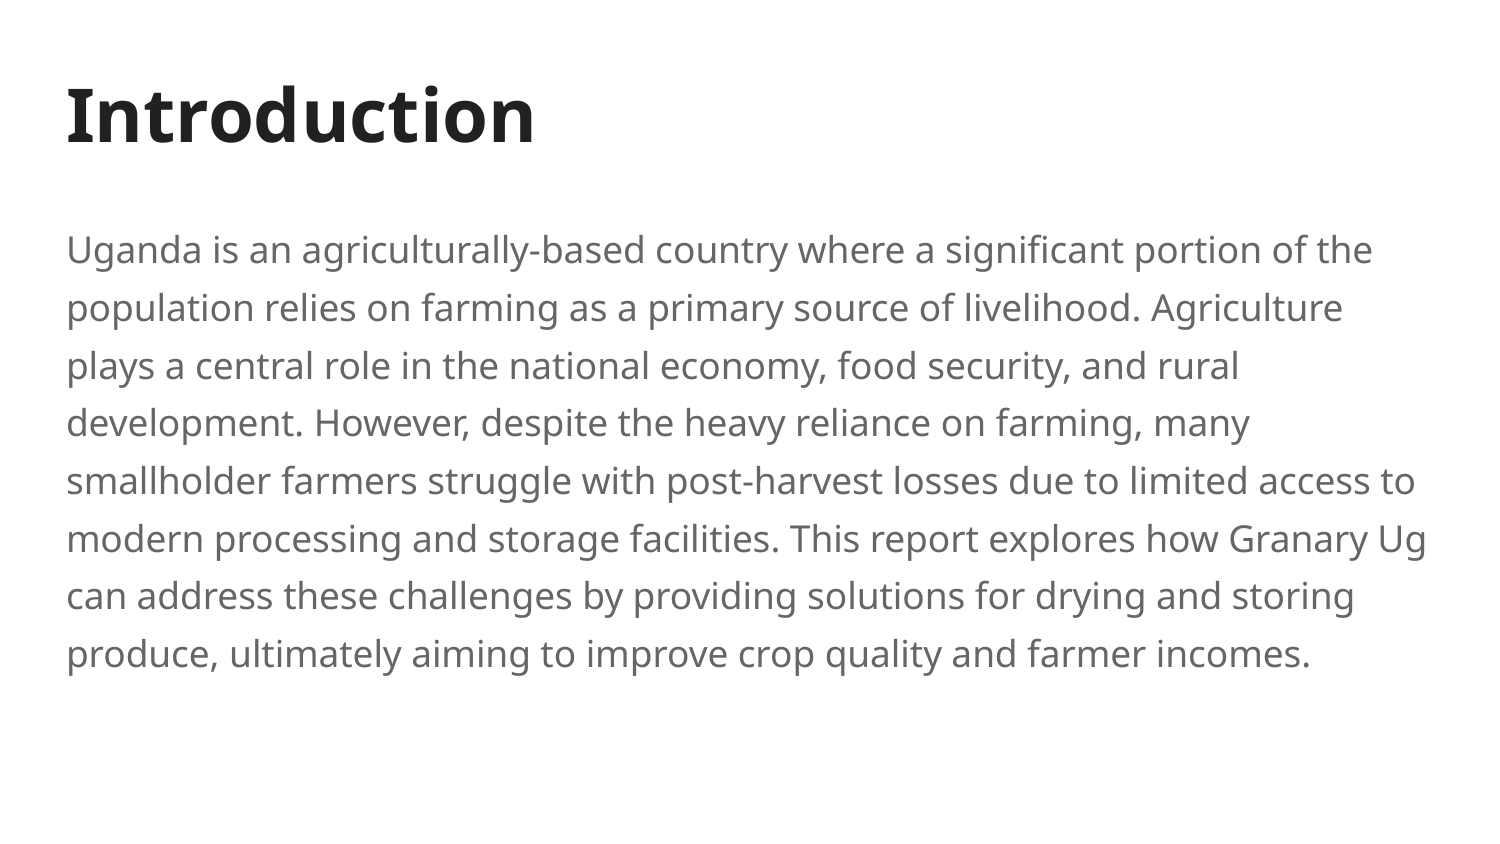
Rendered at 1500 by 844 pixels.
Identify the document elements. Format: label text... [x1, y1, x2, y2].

list Uganda is an agriculturally-based country where a significant portion of the population relies on farming as a primary source of livelihood. Agriculture plays a central role in the national economy, food security, and rural development. However, despite the heavy reliance on farming, many smallholder farmers struggle with post-harvest losses due to limited access to modern processing and storage facilities. This report explores how Granary Ug can address these challenges by providing solutions for drying and storing produce, ultimately aiming to improve crop quality and farmer incomes. [51, 201, 1449, 750]
title Introduction [51, 48, 1449, 180]
